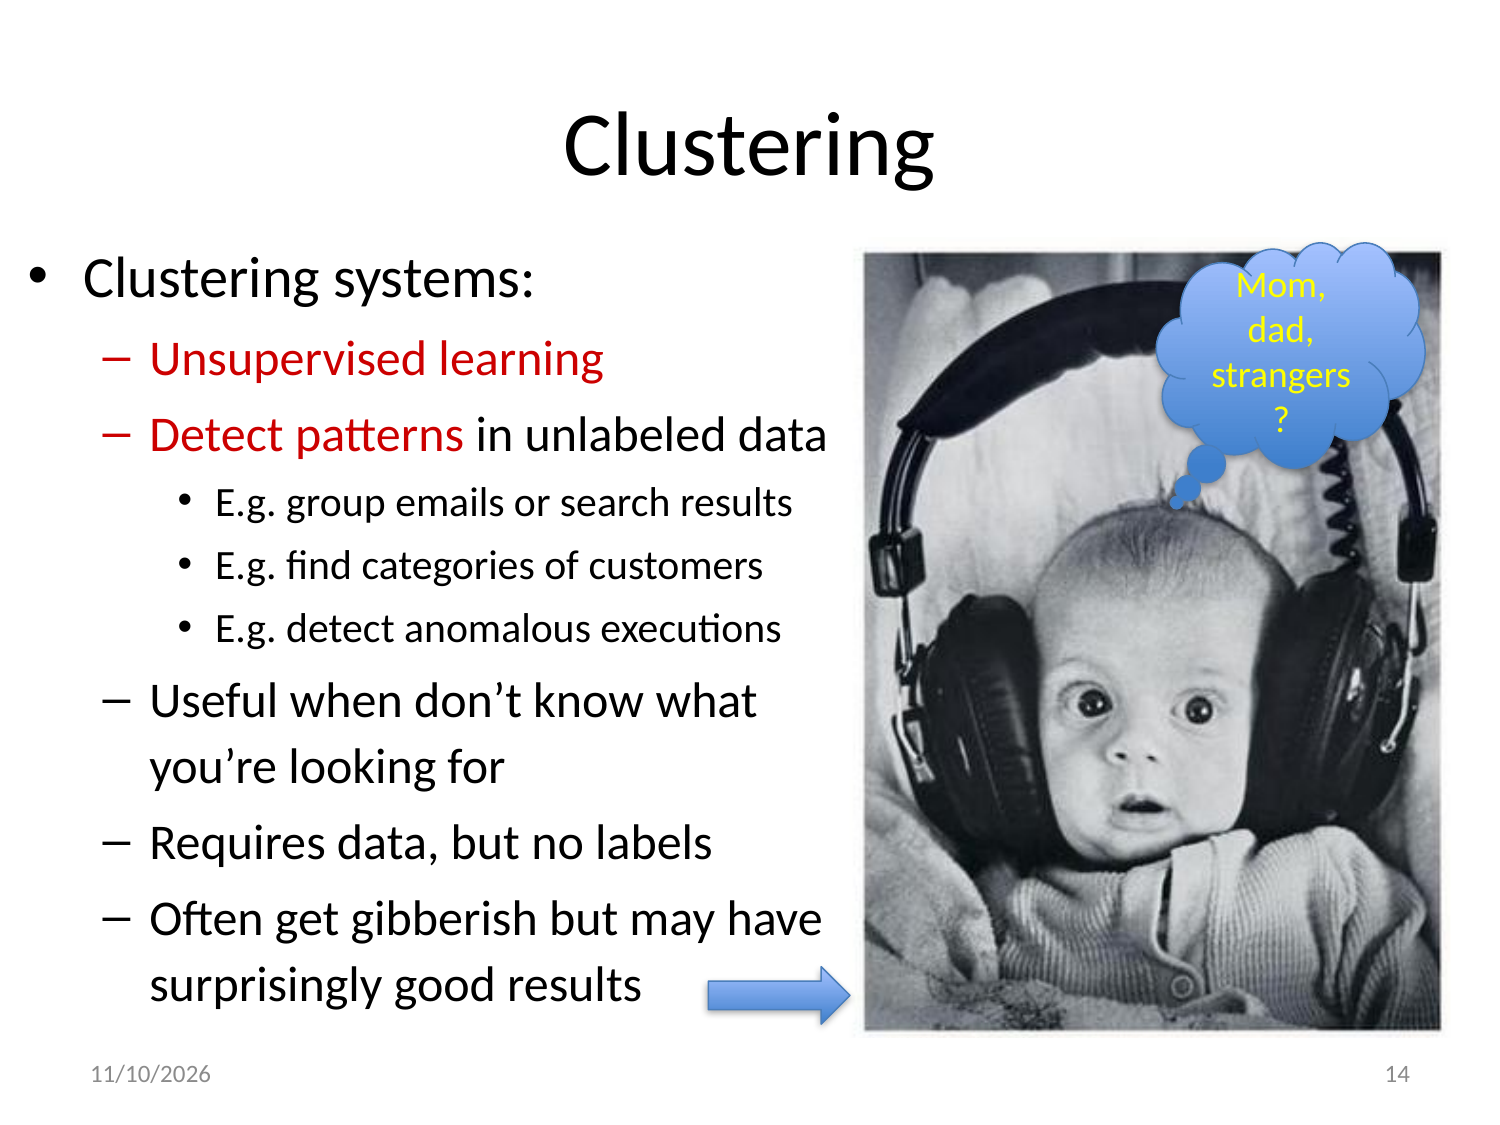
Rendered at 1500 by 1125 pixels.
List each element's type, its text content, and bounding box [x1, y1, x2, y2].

picture [849, 237, 1451, 1039]
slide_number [75, 1042, 425, 1103]
list Clustering systems: Unsupervised learning Detect patterns in unlabeled data E.g. group emails or search results E.g. find categories of customers E.g. detect anomalous executions Useful when don’t know what you’re looking for Requires data, but no labels Often get gibberish but may have surprisingly good results [12, 224, 863, 1050]
text_box [707, 965, 844, 1025]
title Clustering [75, 45, 1425, 233]
slide_number 14 [1074, 1048, 1425, 1103]
